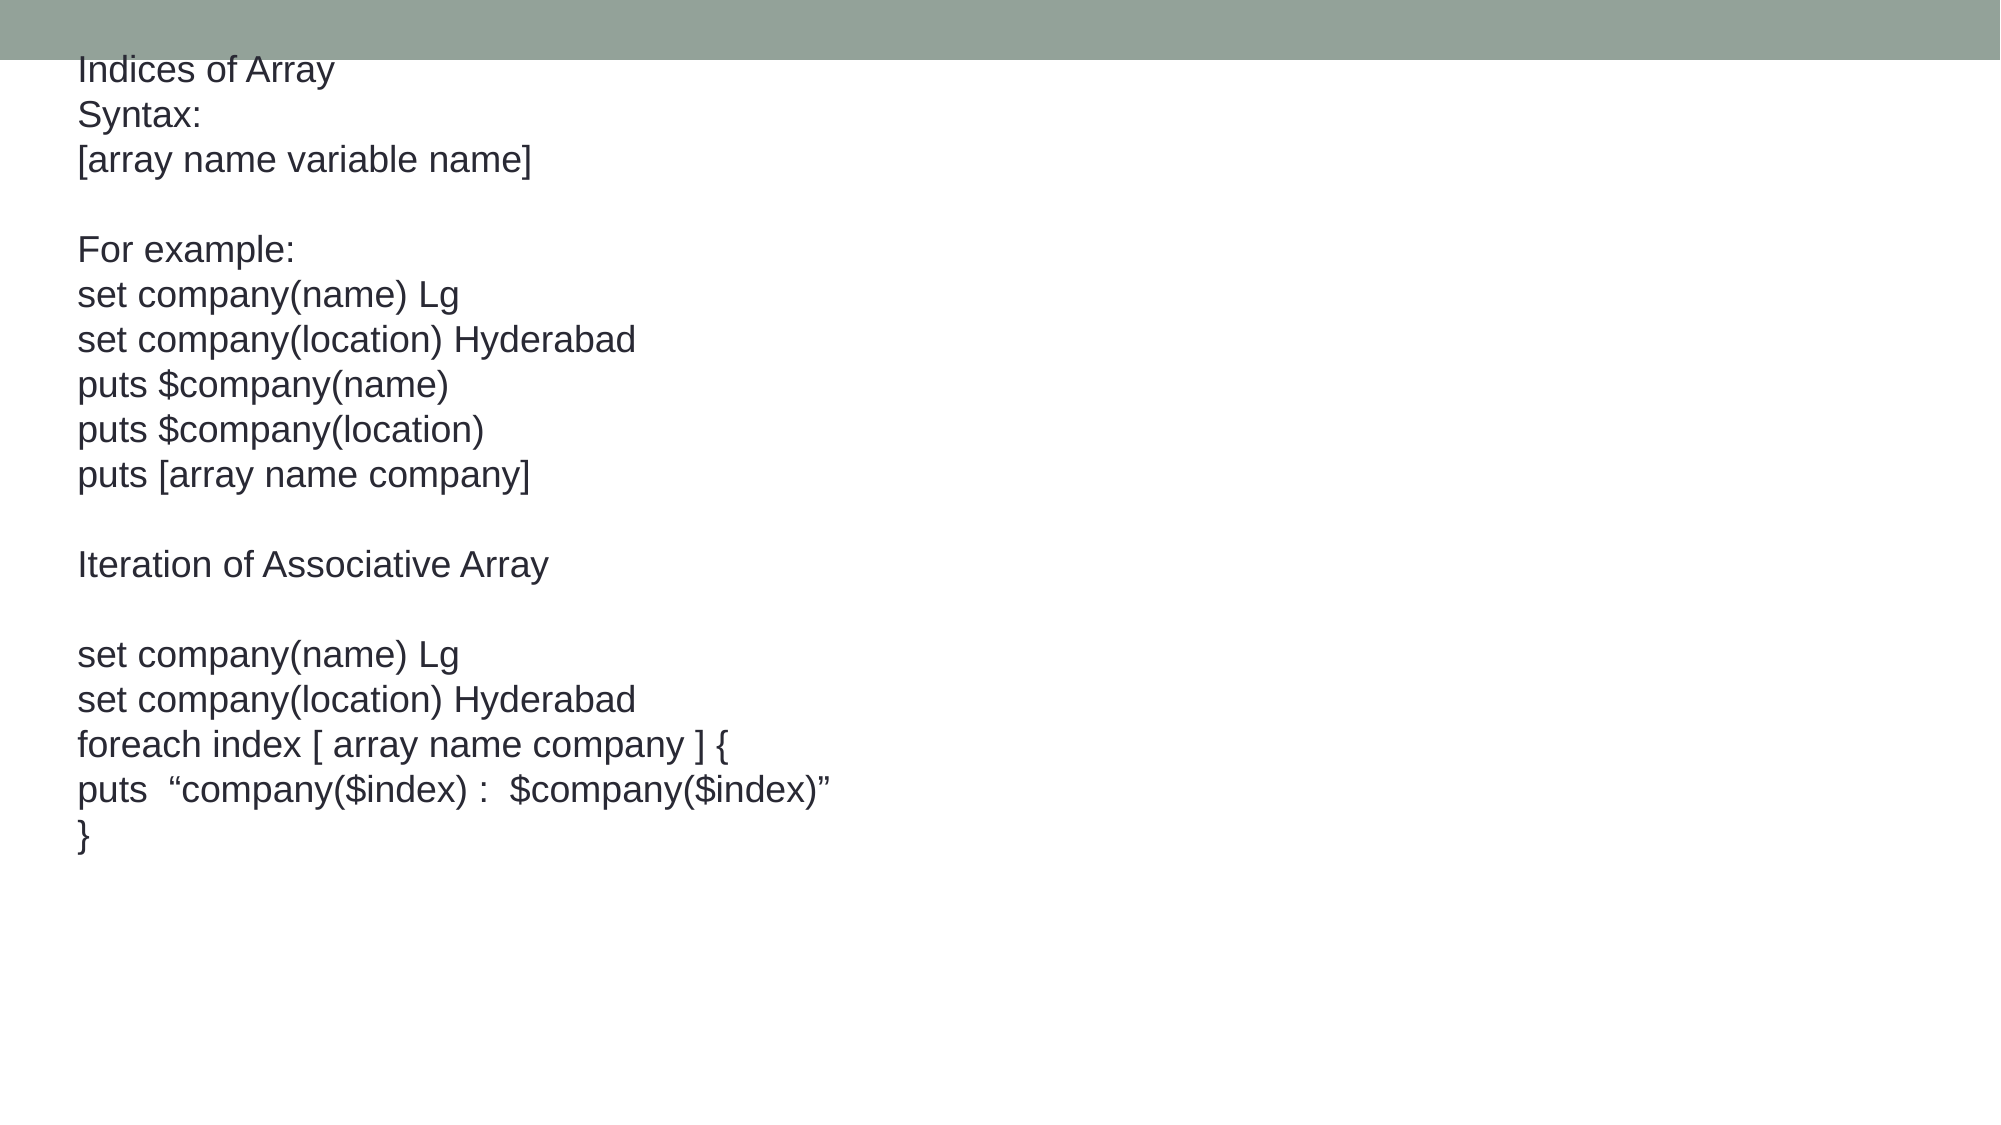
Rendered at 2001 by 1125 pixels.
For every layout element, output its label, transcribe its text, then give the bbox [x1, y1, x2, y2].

text_box Indices of Array Syntax: [array name variable name] For example: set company(name) Lg set company(location) Hyderabad puts $company(name) puts $company(location) puts [array name company] Iteration of Associative Array set company(name) Lg set company(location) Hyderabad foreach index [ array name company ] { puts “company($index) : $company($index)” } [62, 37, 1838, 908]
